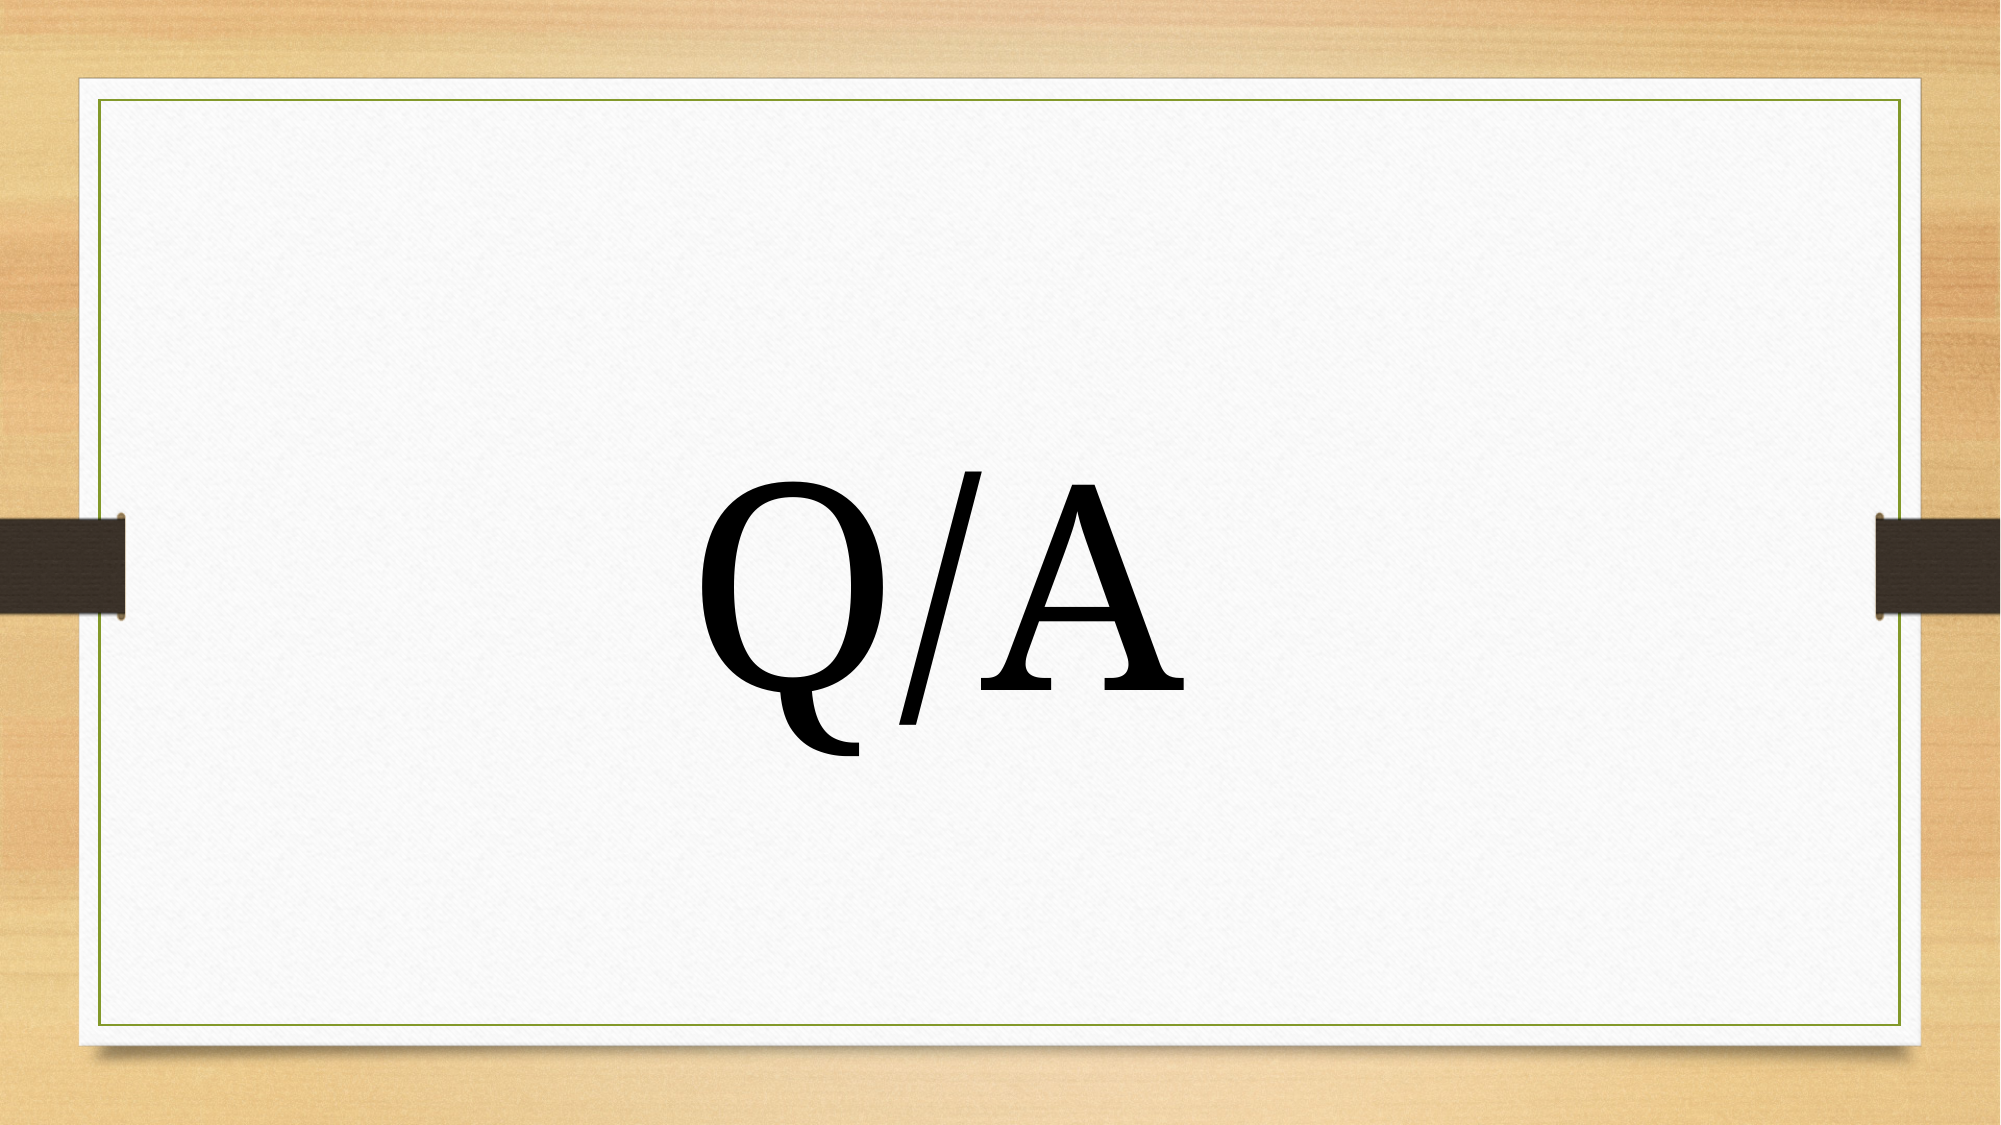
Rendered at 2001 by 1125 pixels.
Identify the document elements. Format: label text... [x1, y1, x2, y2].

picture [0, 0, 2001, 1125]
text_box Q/A [671, 395, 1441, 756]
